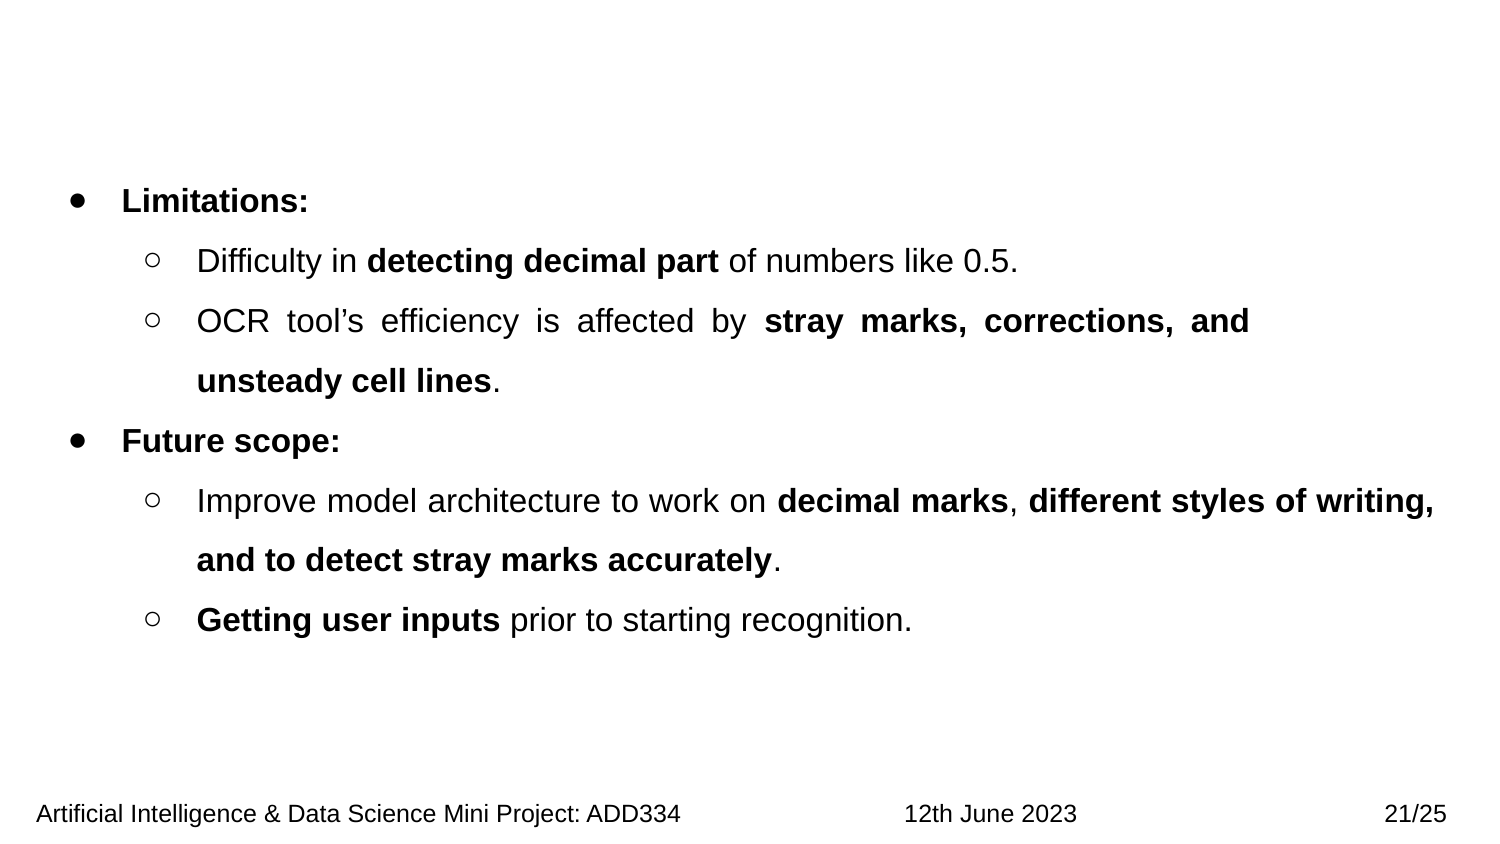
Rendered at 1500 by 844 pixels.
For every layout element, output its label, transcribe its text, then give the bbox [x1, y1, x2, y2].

list Limitations: Difficulty in detecting decimal part of numbers like 0.5. OCR tool’s efficiency is affected by stray marks, corrections, and unsteady cell lines. Future scope: Improve model architecture to work on decimal marks, different styles of writing, and to detect stray marks accurately. Getting user inputs prior to starting recognition. [31, 144, 1450, 716]
text_box Artificial Intelligence & Data Science Mini Project: ADD334 12th June 2023 21/25 [0, 782, 1500, 843]
